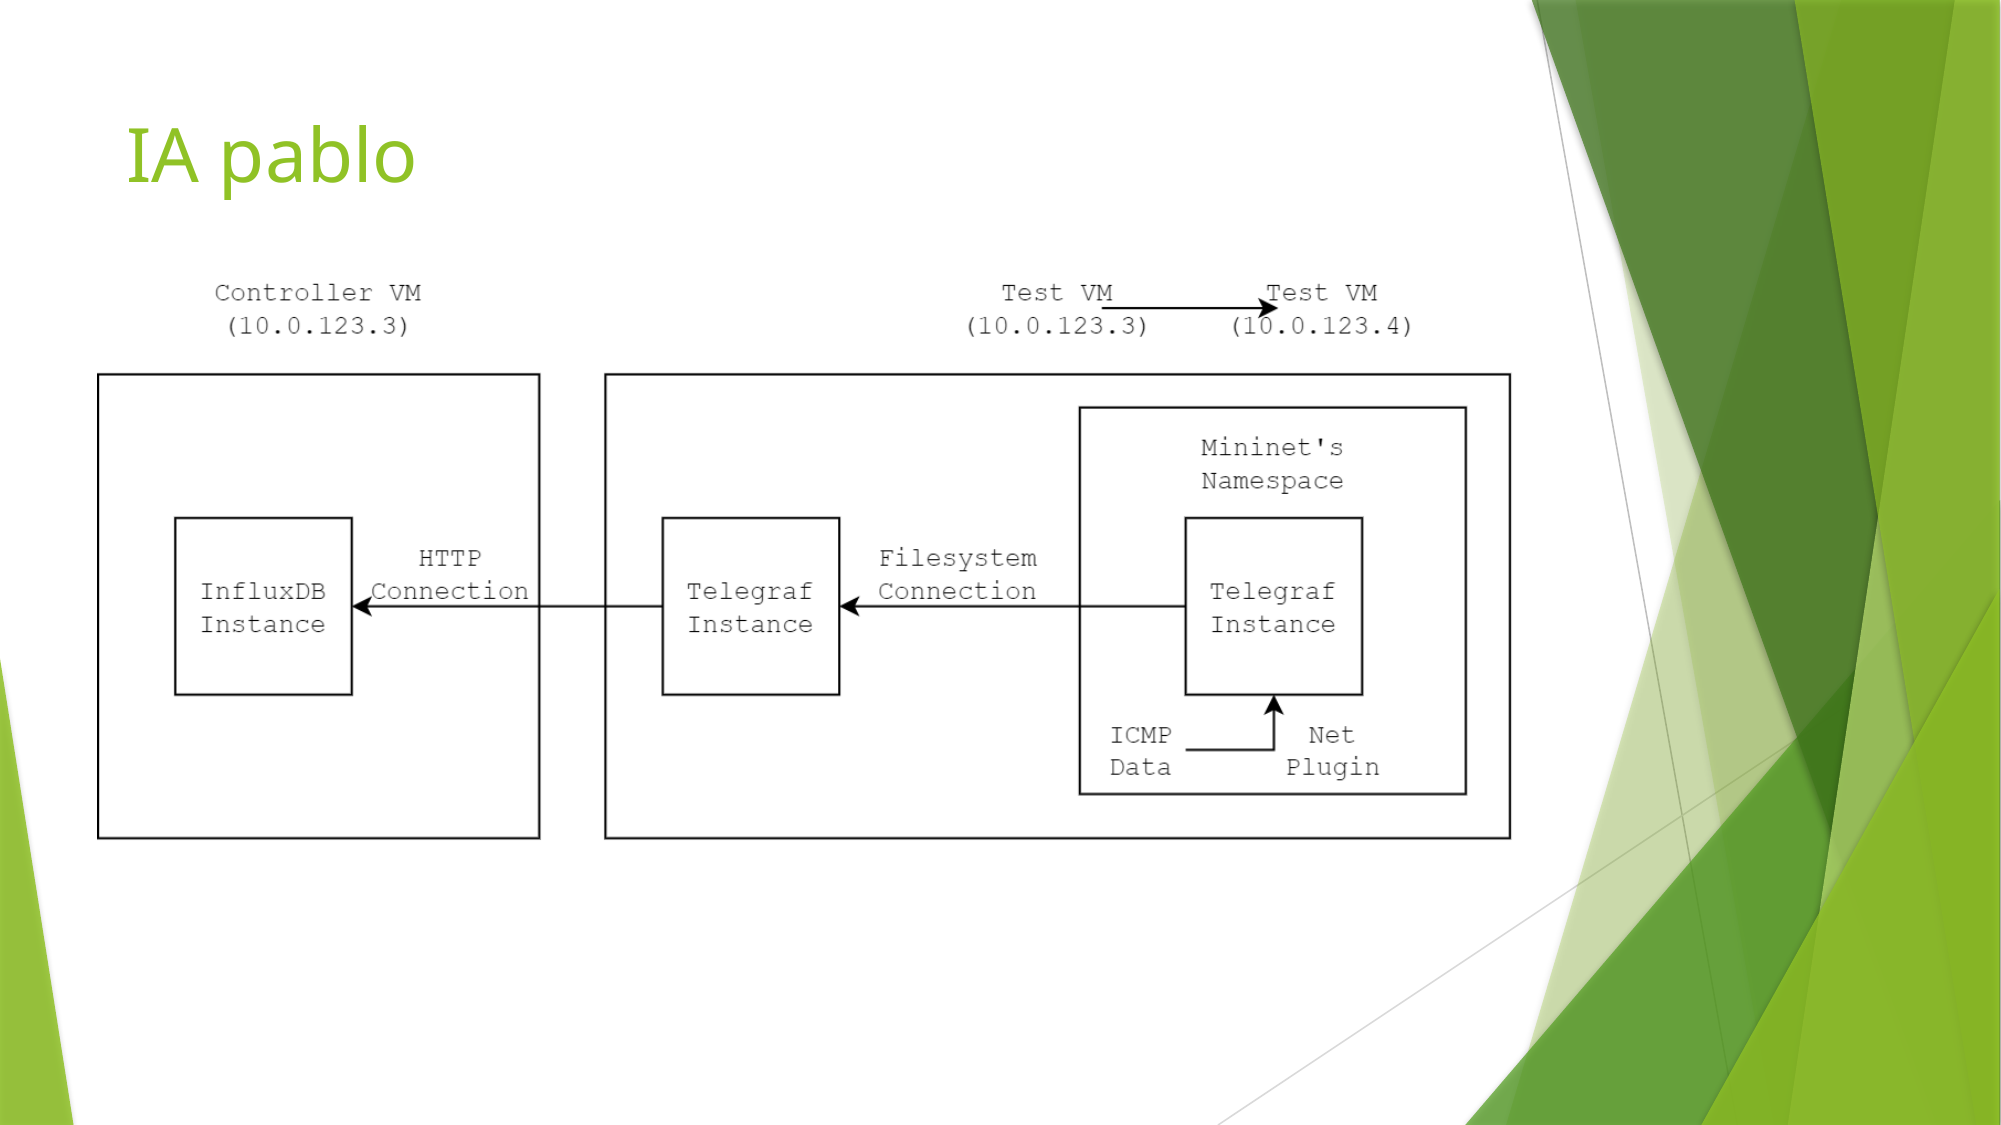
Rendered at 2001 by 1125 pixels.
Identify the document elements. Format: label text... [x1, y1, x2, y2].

title IA pablo [111, 99, 1522, 275]
picture [97, 275, 1522, 850]
